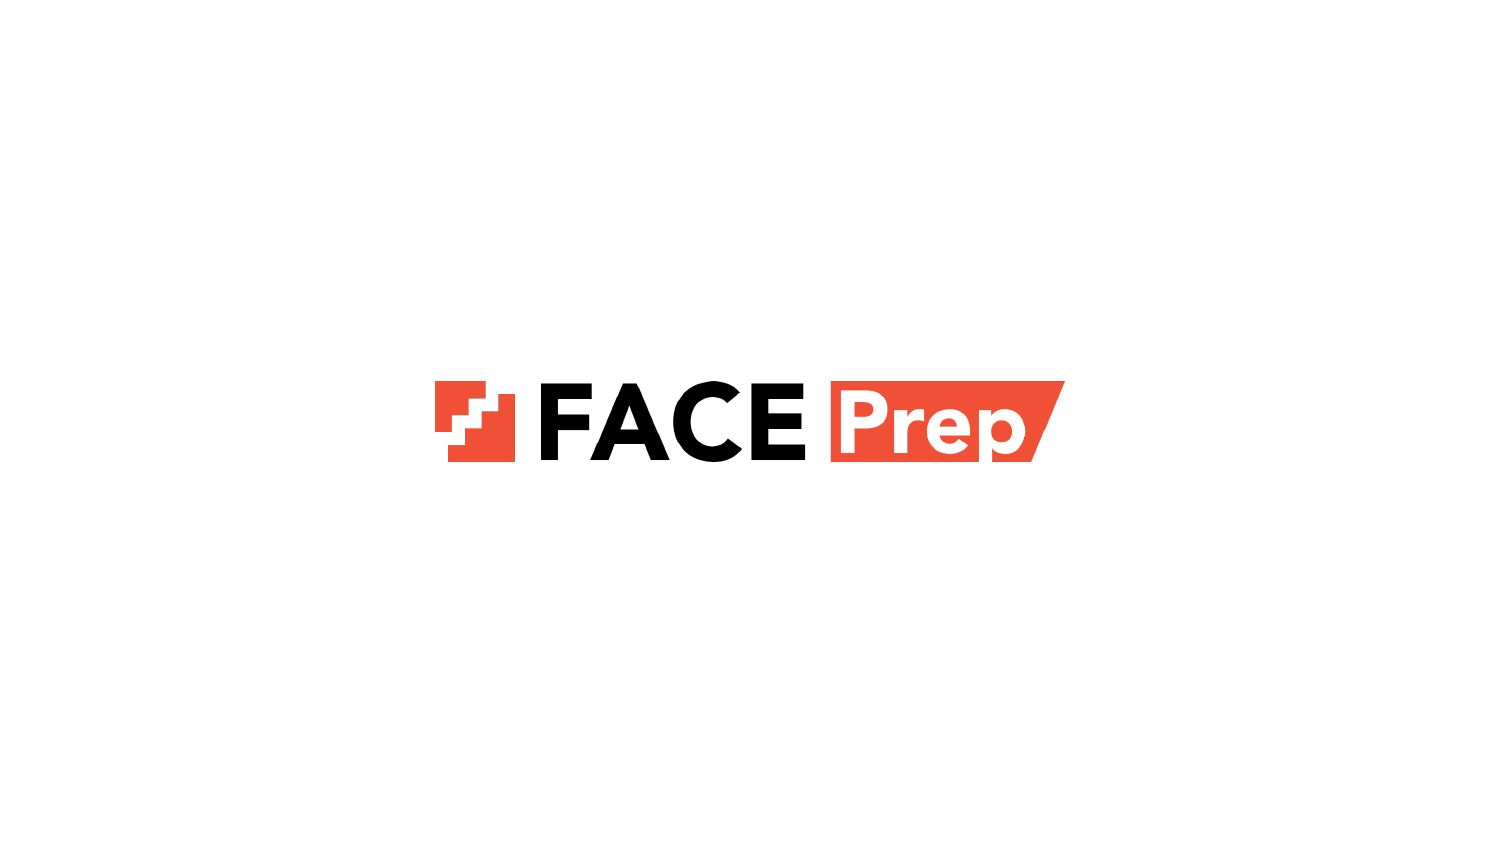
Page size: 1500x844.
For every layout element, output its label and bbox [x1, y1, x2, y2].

picture [435, 381, 1065, 462]
